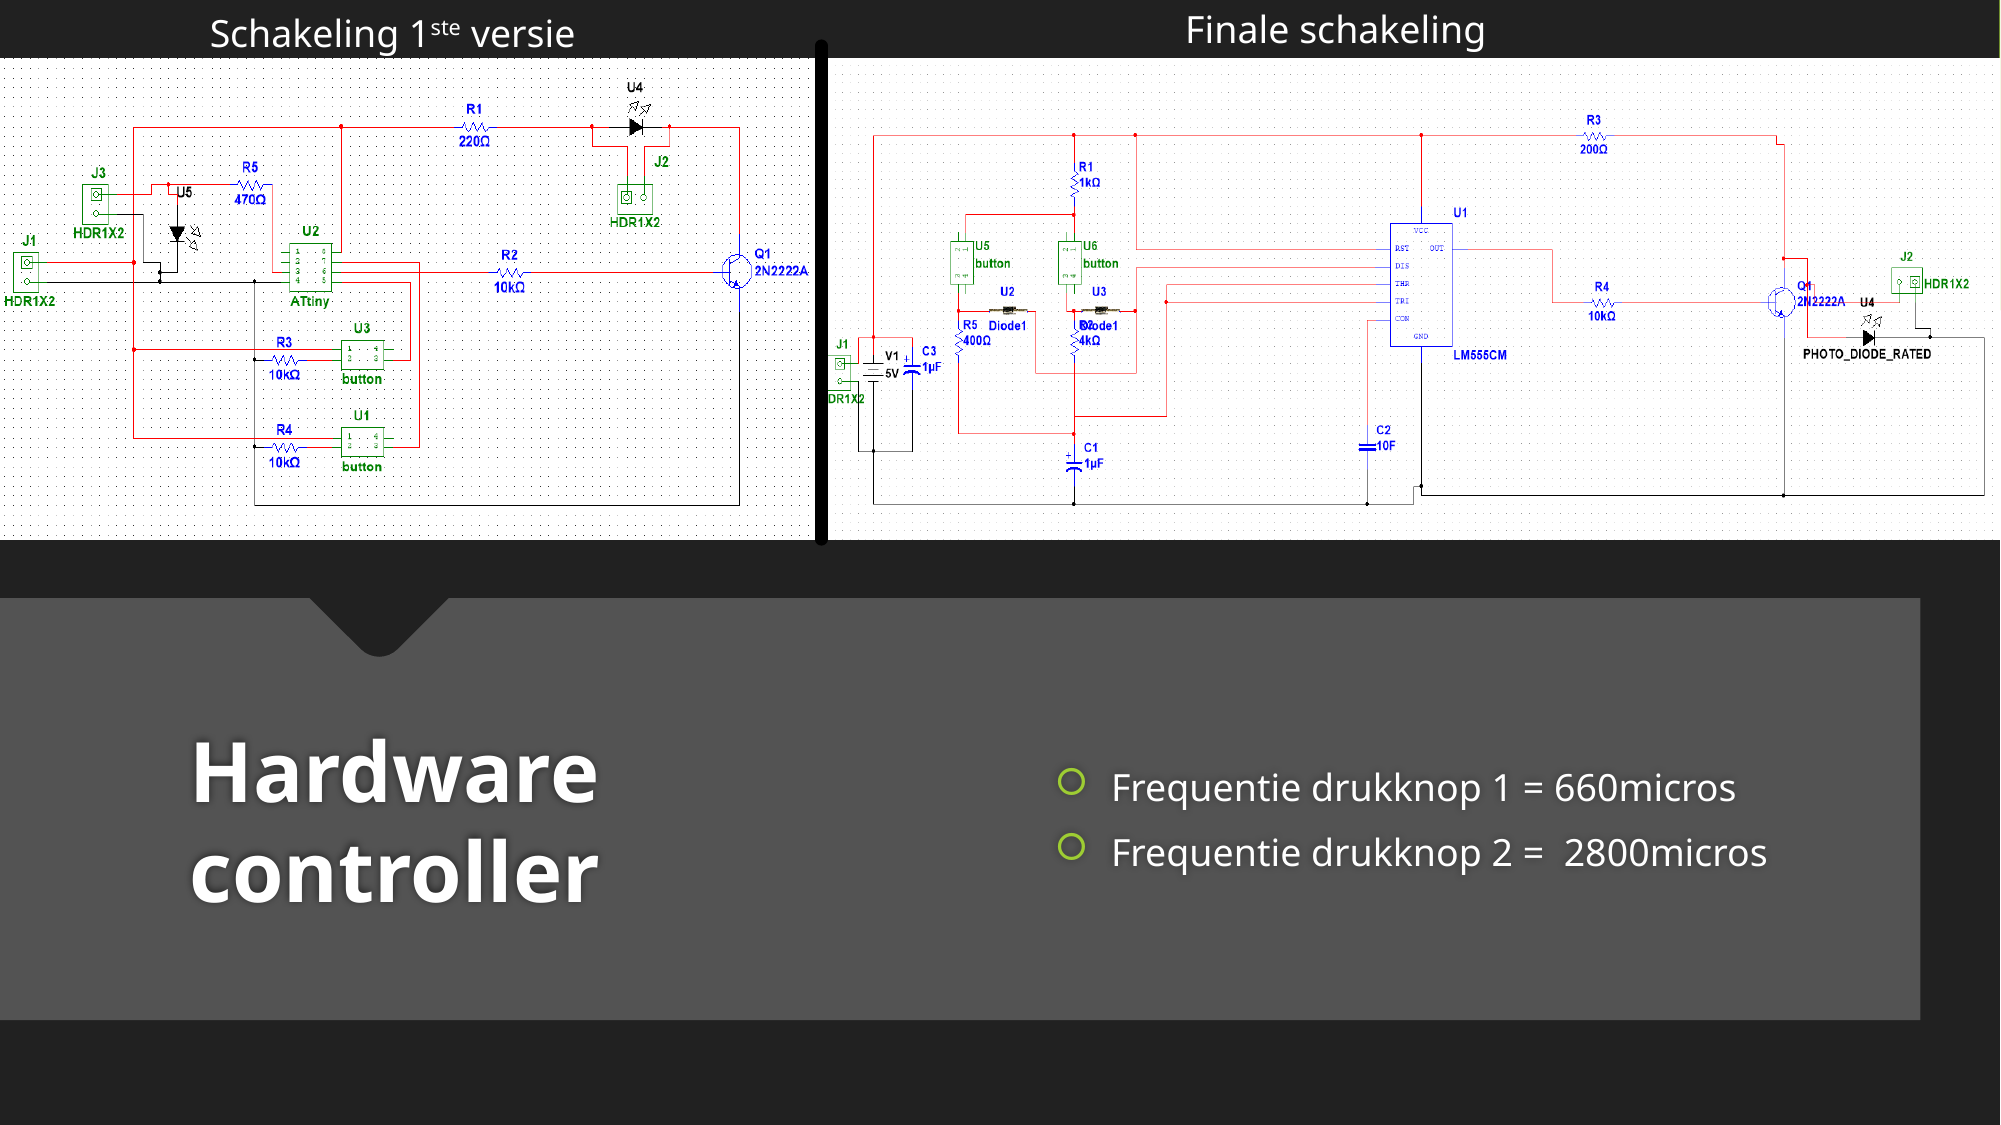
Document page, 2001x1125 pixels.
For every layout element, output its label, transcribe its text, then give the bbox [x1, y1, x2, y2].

text_box [0, 540, 2000, 1125]
text_box Schakeling 1ste versie [194, 2, 1070, 58]
title Hardware controller [174, 664, 967, 974]
list Frequentie drukknop 1 = 660micros Frequentie drukknop 2 = 2800micros [1039, 664, 1835, 974]
text_box Finale schakeling [1170, 0, 2000, 58]
picture [822, 58, 2000, 540]
text_box [0, 596, 1922, 1022]
picture [0, 58, 820, 540]
text_box [0, 0, 1170, 58]
